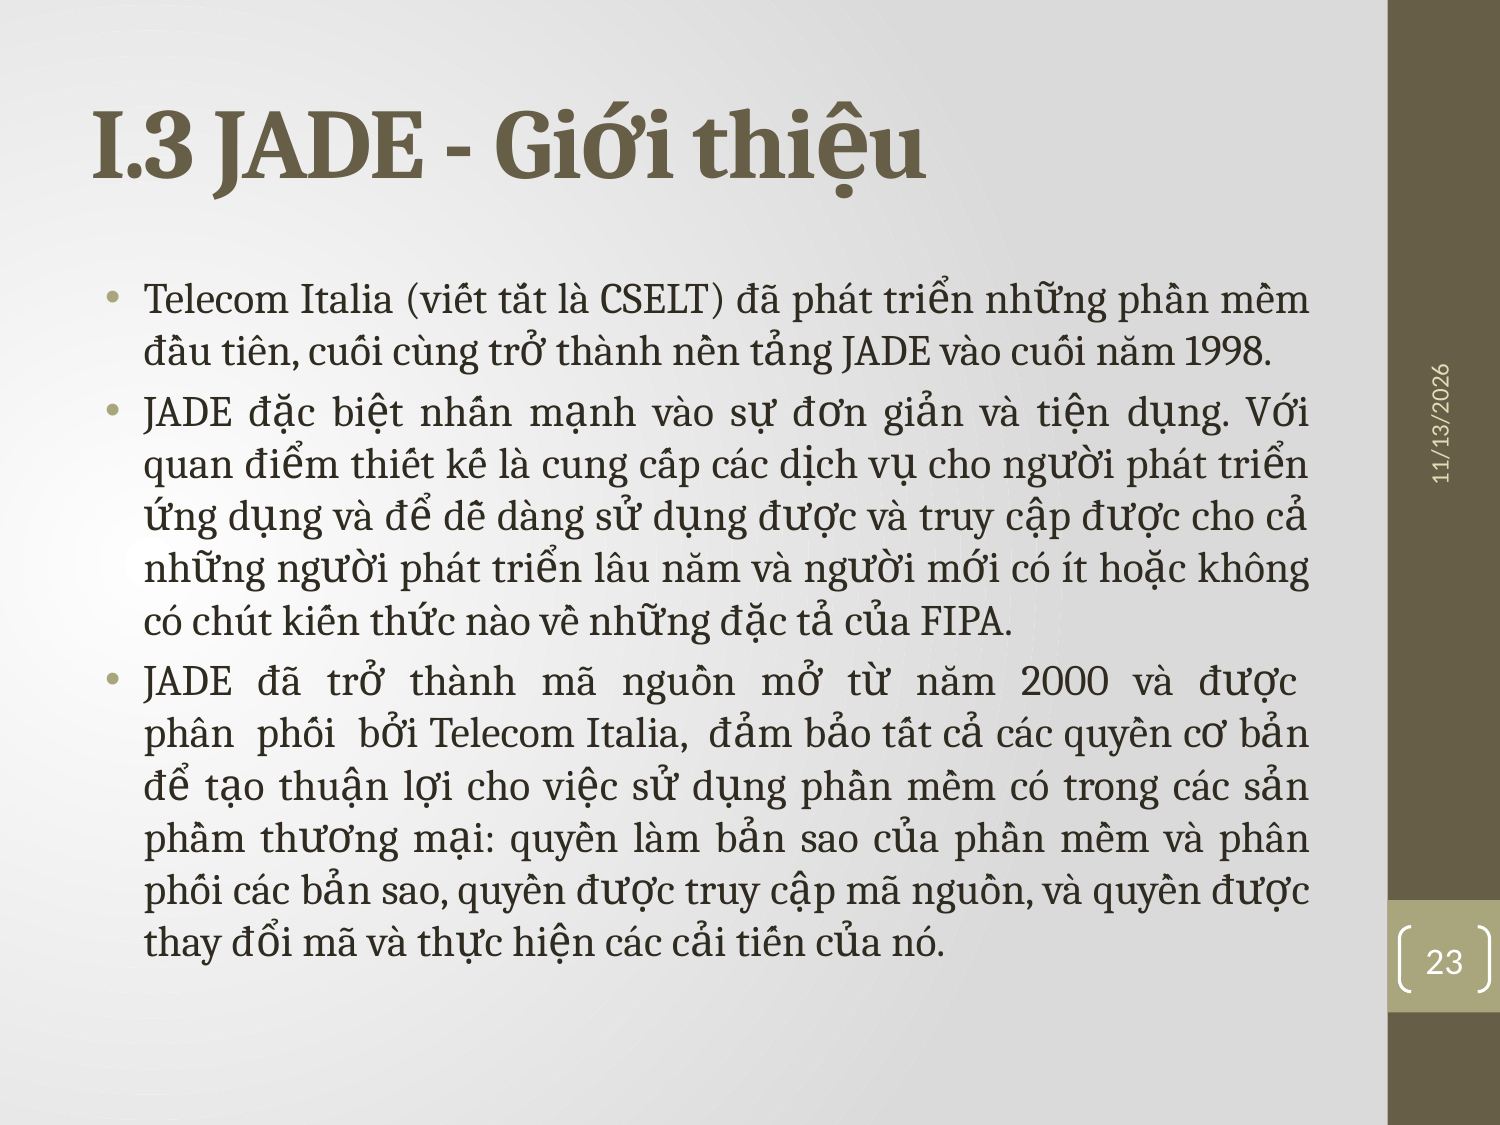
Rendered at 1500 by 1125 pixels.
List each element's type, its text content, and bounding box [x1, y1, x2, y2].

title I.3 JADE - Giới thiệu [75, 45, 1325, 233]
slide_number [1408, 100, 1469, 501]
slide_number 23 [1397, 925, 1492, 994]
list Telecom Italia (viết tắt là CSELT) đã phát triển những phần mềm đầu tiên, cuối cùng trở thành nền tảng JADE vào cuối năm 1998. JADE đặc biệt nhấn mạnh vào sự đơn giản và tiện dụng. Với quan điểm thiết kế là cung cấp các dịch vụ cho người phát triển ứng dụng và để dễ dàng sử dụng được và truy cập được cho cả những người phát triển lâu năm và người mới có ít hoặc không có chút kiến thức nào về những đặc tả của FIPA. JADE đã trở thành mã nguồn mở từ năm 2000 và được phân phối bởi Telecom Italia, đảm bảo tất cả các quyền cơ bản để tạo thuận lợi cho việc sử dụng phần mềm có trong các sản phầm thương mại: quyền làm bản sao của phần mềm và phân phối các bản sao, quyền được truy cập mã nguồn, và quyền được thay đổi mã và thực hiện các cải tiến của nó. [75, 262, 1325, 1050]
